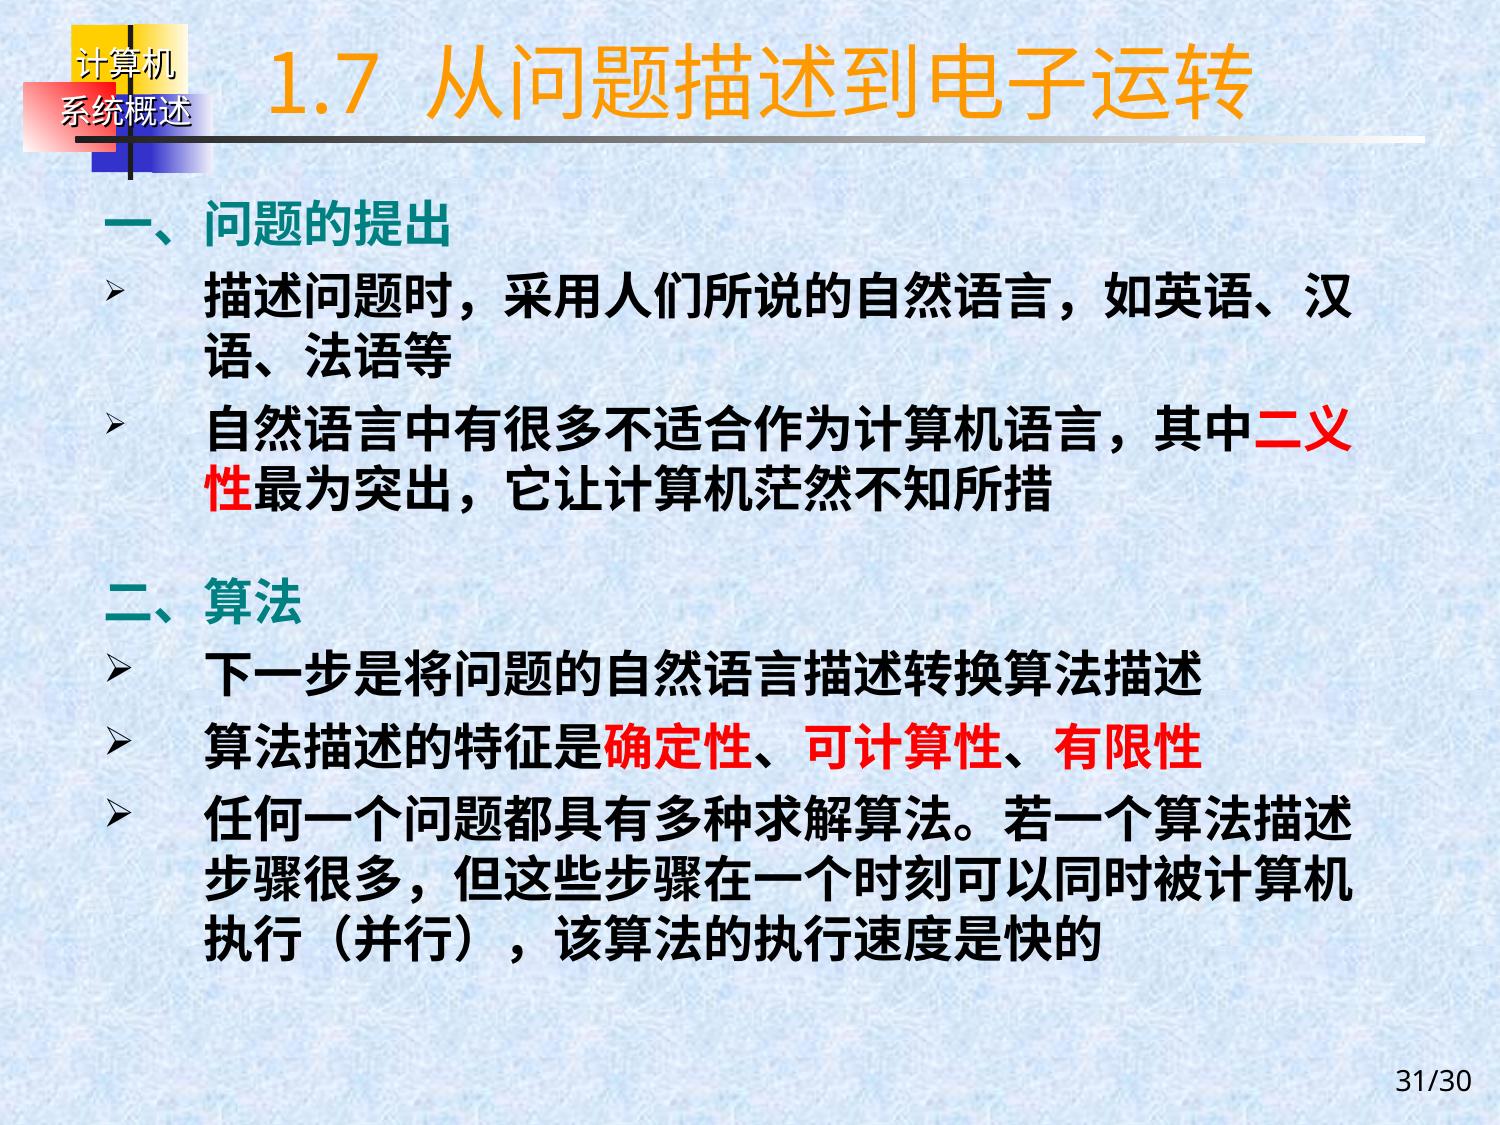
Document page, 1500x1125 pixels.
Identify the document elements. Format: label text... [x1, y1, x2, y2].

text_box 二、算法 下一步是将问题的自然语言描述转换算法描述 算法描述的特征是确定性、可计算性、有限性 任何一个问题都具有多种求解算法。若一个算法描述步骤很多，但这些步骤在一个时刻可以同时被计算机执行（并行），该算法的执行速度是快的 [88, 562, 1412, 1012]
text_box 一、问题的提出 描述问题时，采用人们所说的自然语言，如英语、汉语、法语等 自然语言中有很多不适合作为计算机语言，其中二义性最为突出，它让计算机茫然不知所措 [88, 184, 1412, 539]
title 1.7 从问题描述到电子运转 [226, 12, 1294, 138]
text_box <number>/30 [1305, 1062, 1488, 1113]
picture [0, 0, 1500, 1125]
